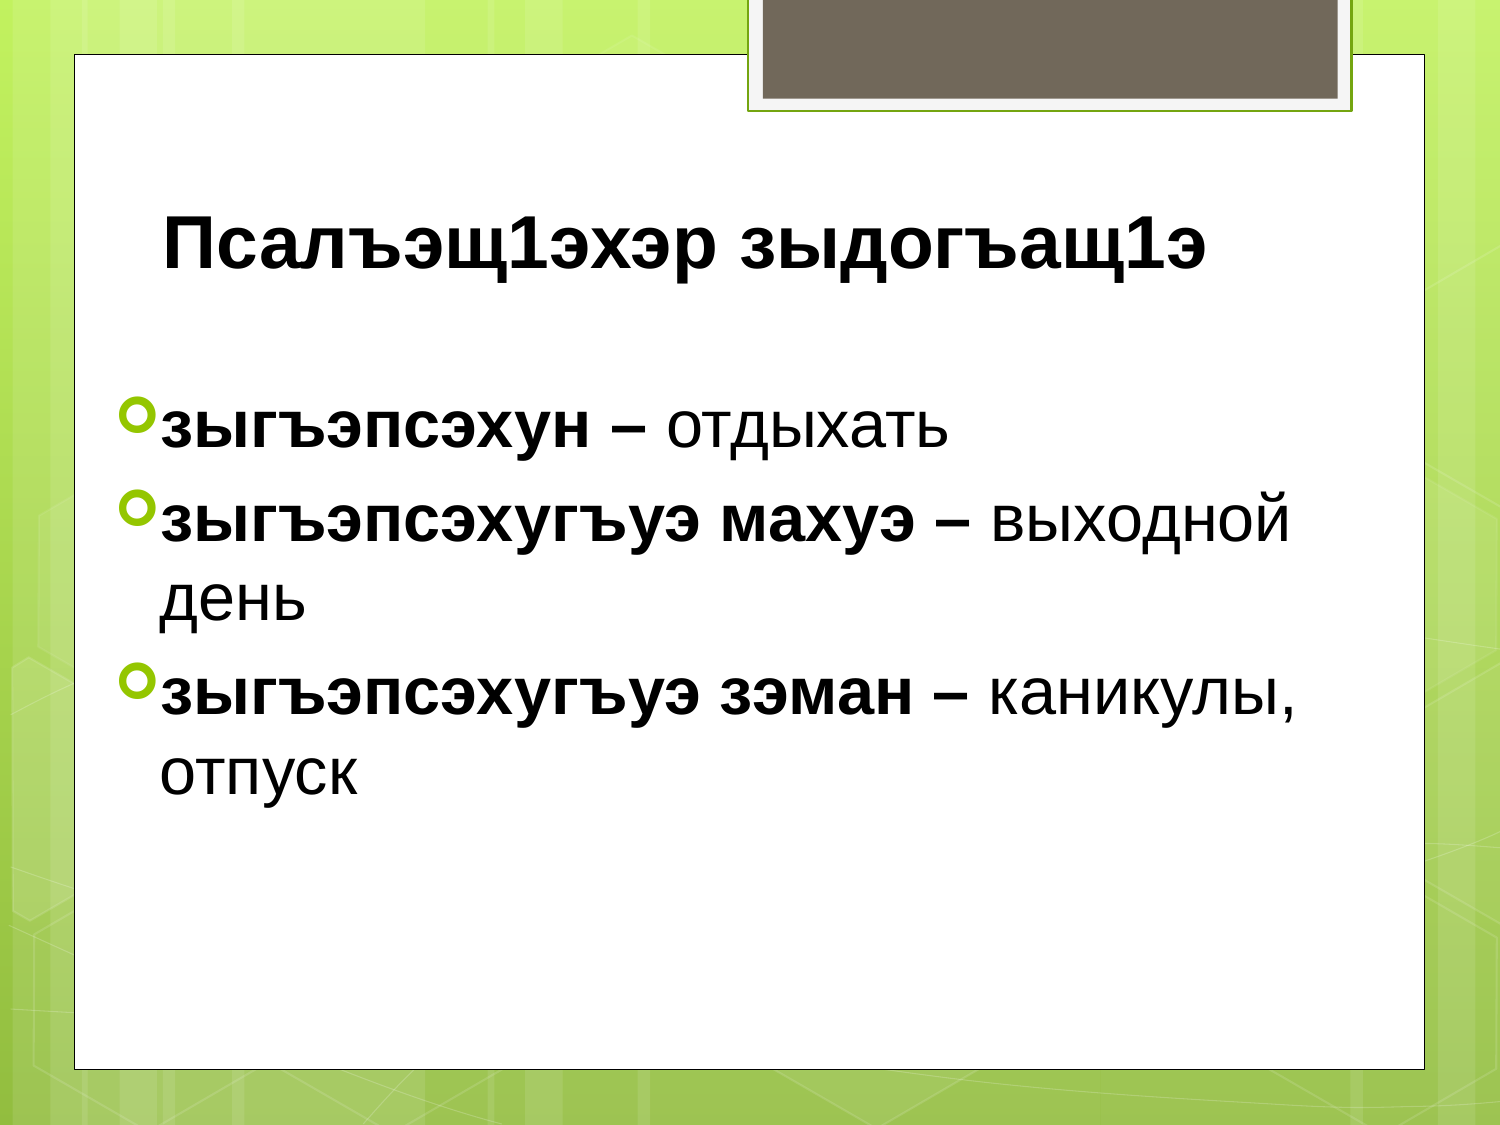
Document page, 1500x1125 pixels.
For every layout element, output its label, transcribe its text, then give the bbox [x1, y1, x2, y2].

title Псалъэщ1эхэр зыдогъащ1э [147, 77, 1424, 292]
list зыгъэпсэхун – отдыхать зыгъэпсэхугъуэ махуэ – выходной день зыгъэпсэхугъуэ зэман – каникулы, отпуск [88, 373, 1424, 1036]
